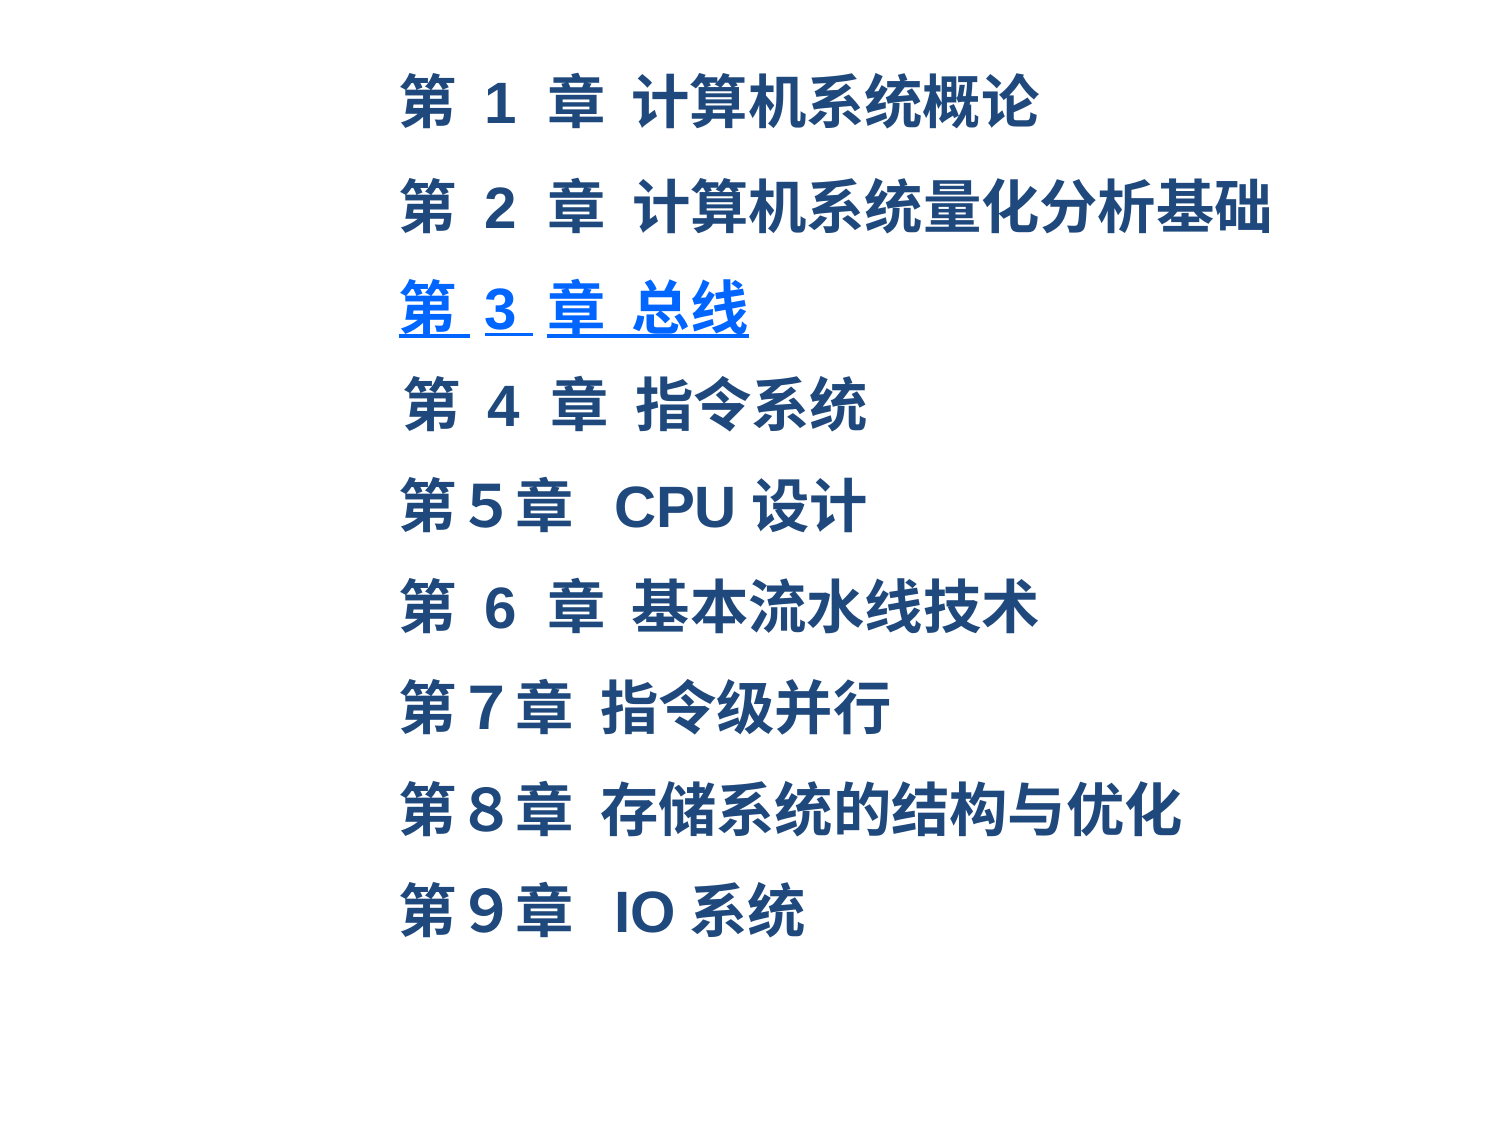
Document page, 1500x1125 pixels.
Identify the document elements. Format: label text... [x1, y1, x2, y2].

title 第 1 章 计算机系统概论 [383, 51, 1247, 149]
text_box 第９章 IO系统 [383, 860, 1247, 958]
text_box 第 3 章 总线 [383, 257, 1247, 355]
text_box 第８章 存储系统的结构与优化 [383, 759, 1247, 857]
text_box 第 6 章 基本流水线技术 [383, 557, 1247, 655]
text_box 第 4 章 指令系统 [387, 354, 1250, 453]
text_box 第 2 章 计算机系统量化分析基础 [383, 156, 1306, 254]
text_box 第７章 指令级并行 [383, 658, 1247, 756]
text_box 第５章 CPU设计 [383, 455, 1247, 554]
